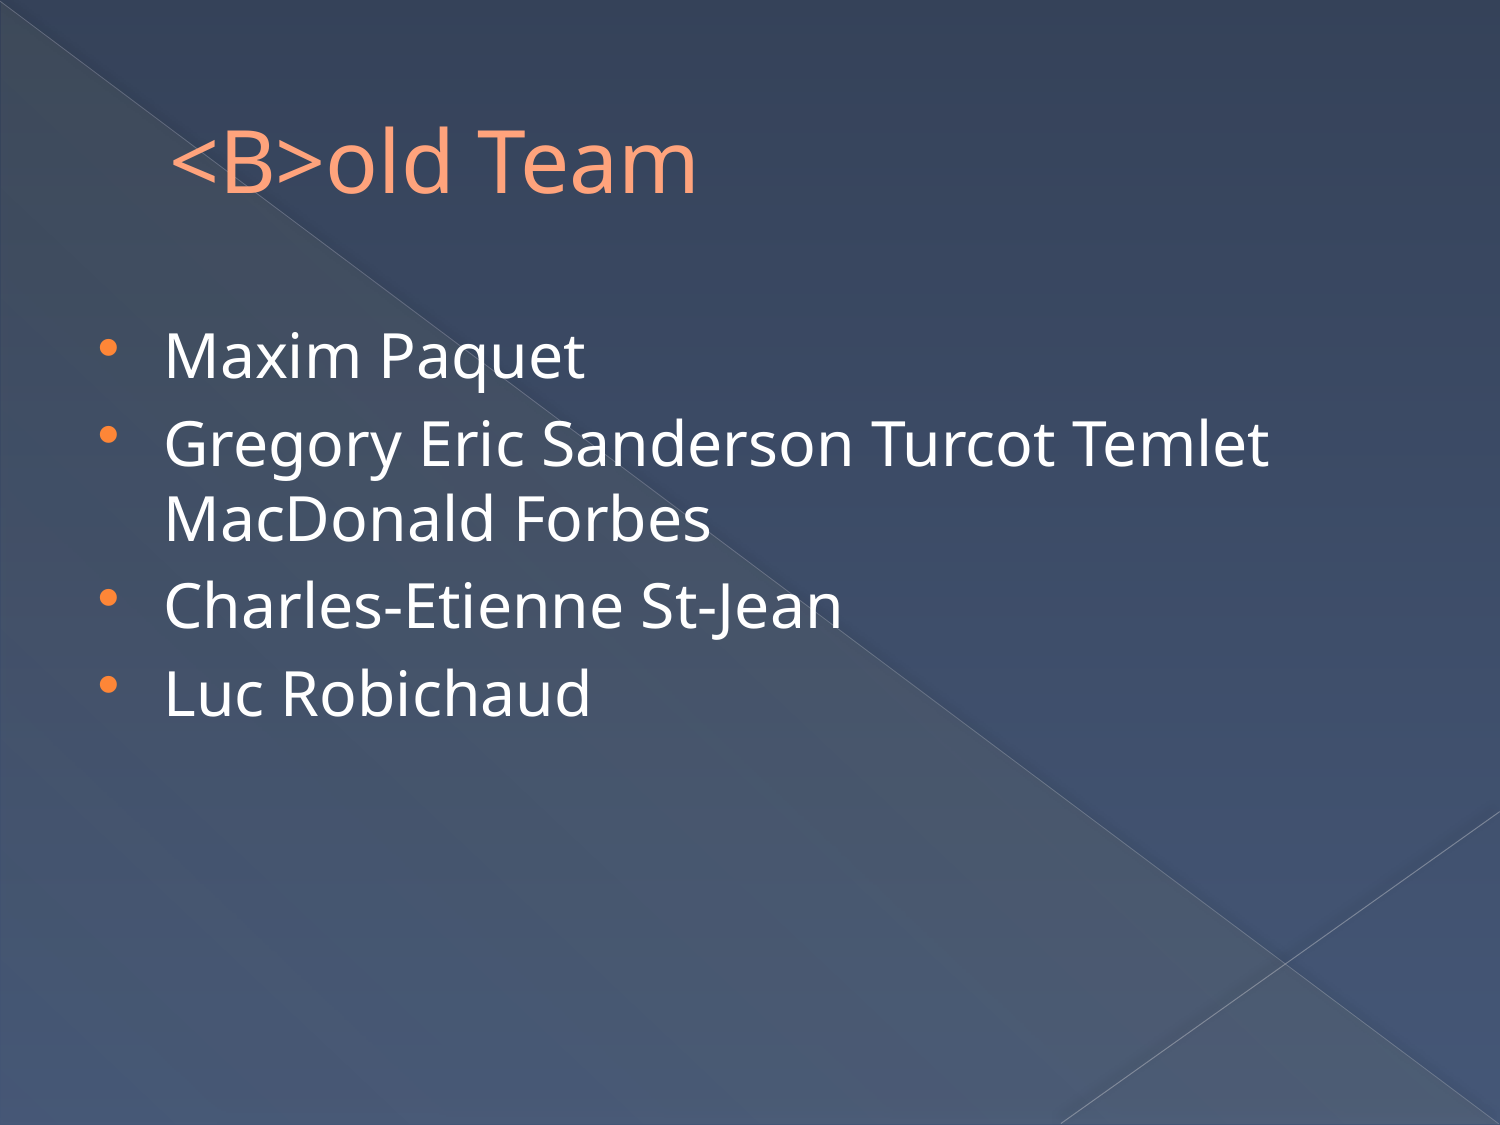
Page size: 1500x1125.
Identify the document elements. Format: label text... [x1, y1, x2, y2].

list Maxim Paquet Gregory Eric Sanderson Turcot Temlet MacDonald Forbes Charles-Etienne St-Jean Luc Robichaud [75, 308, 1425, 1059]
title <B>old Team [75, 43, 1425, 274]
